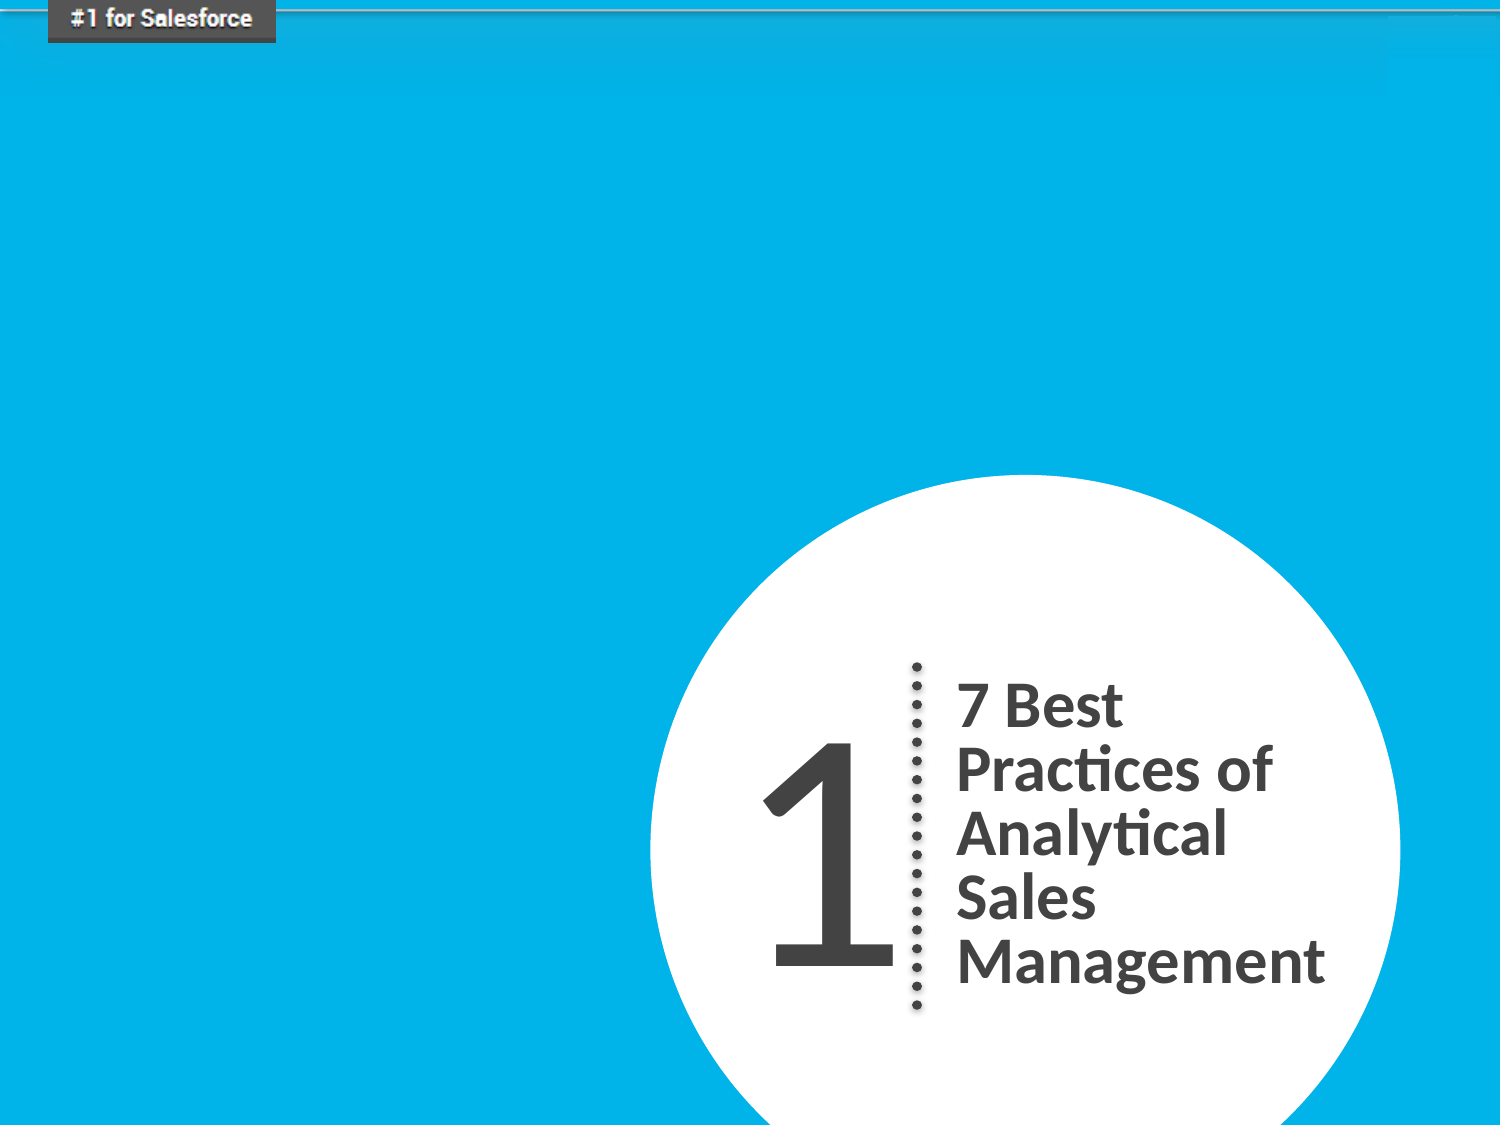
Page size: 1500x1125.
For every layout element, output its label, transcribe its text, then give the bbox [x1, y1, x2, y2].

picture [48, 0, 276, 42]
text_box 1 [718, 613, 882, 1044]
text_box 7 Best Practices of Analytical Sales Management [941, 666, 1366, 1006]
text_box [650, 474, 1401, 1125]
